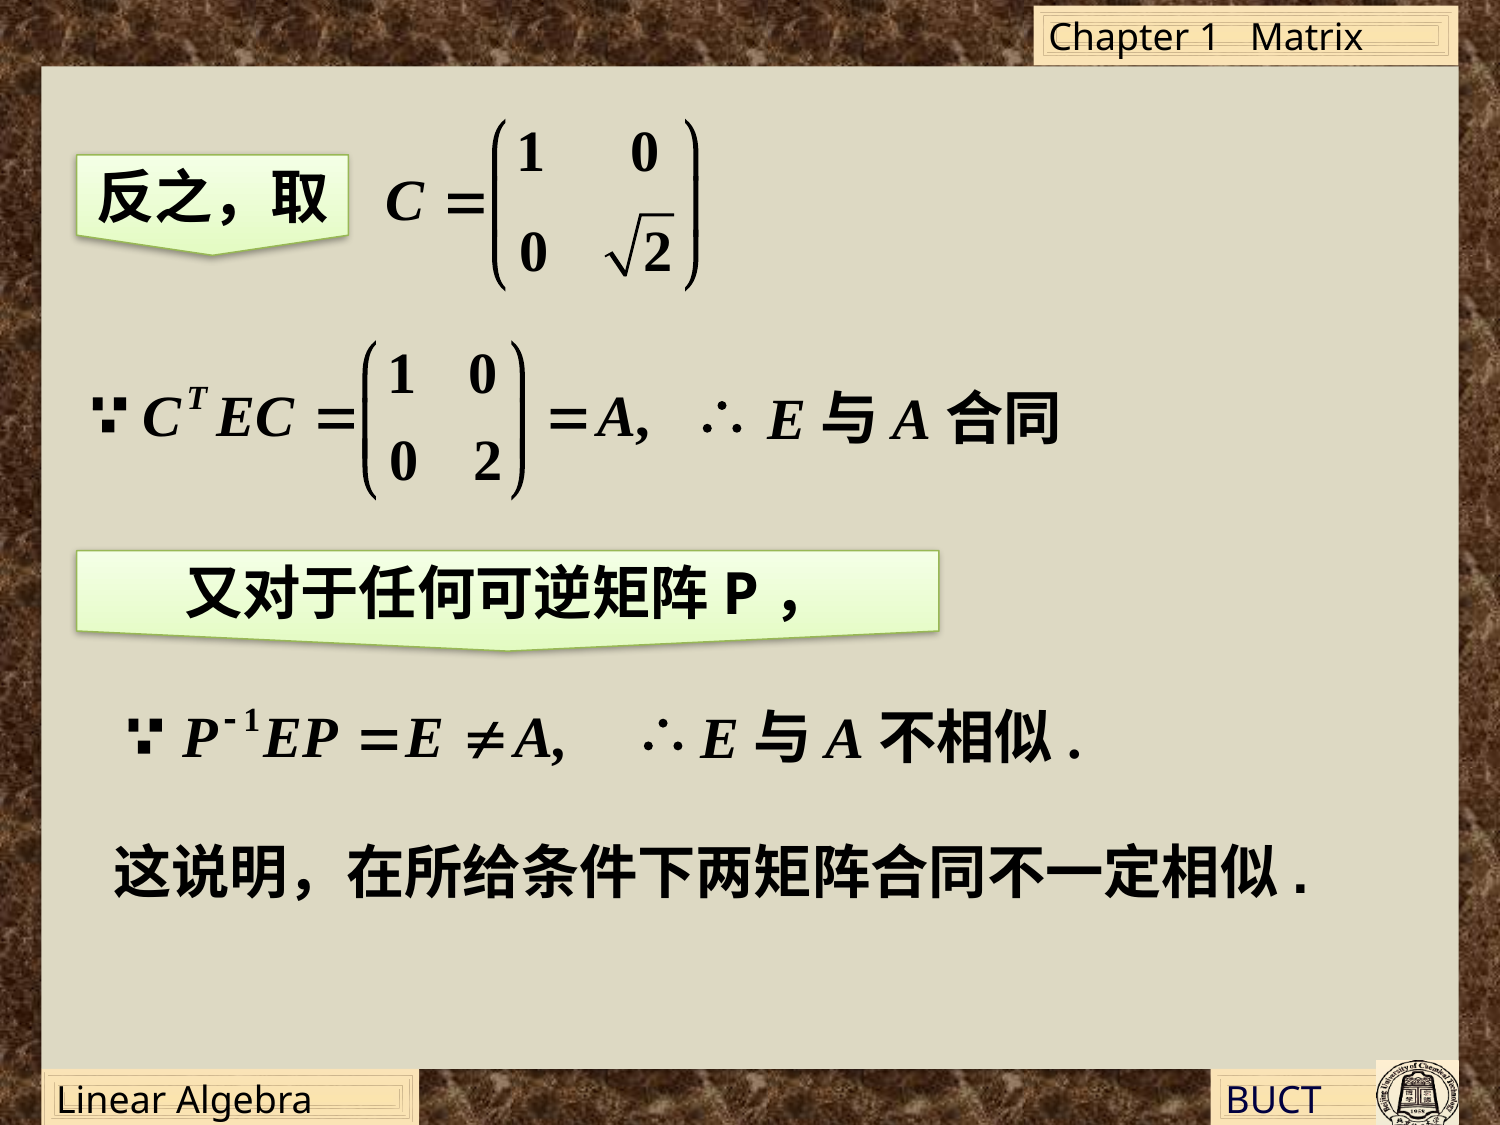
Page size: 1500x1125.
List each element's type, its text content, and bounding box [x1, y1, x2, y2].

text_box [128, 698, 569, 773]
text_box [643, 715, 686, 754]
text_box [702, 398, 745, 437]
text_box E与A合同 [753, 373, 1077, 459]
picture [0, 0, 1500, 1125]
text_box 反之，取 [75, 154, 350, 257]
picture [420, 1069, 1210, 1125]
text_box E与A不相似. [685, 692, 1097, 778]
text_box 又对于任何可逆矩阵P， [75, 549, 940, 652]
text_box 这说明，在所给条件下两矩阵合同不一定相似. [98, 827, 1324, 913]
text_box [92, 337, 654, 503]
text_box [383, 116, 709, 294]
